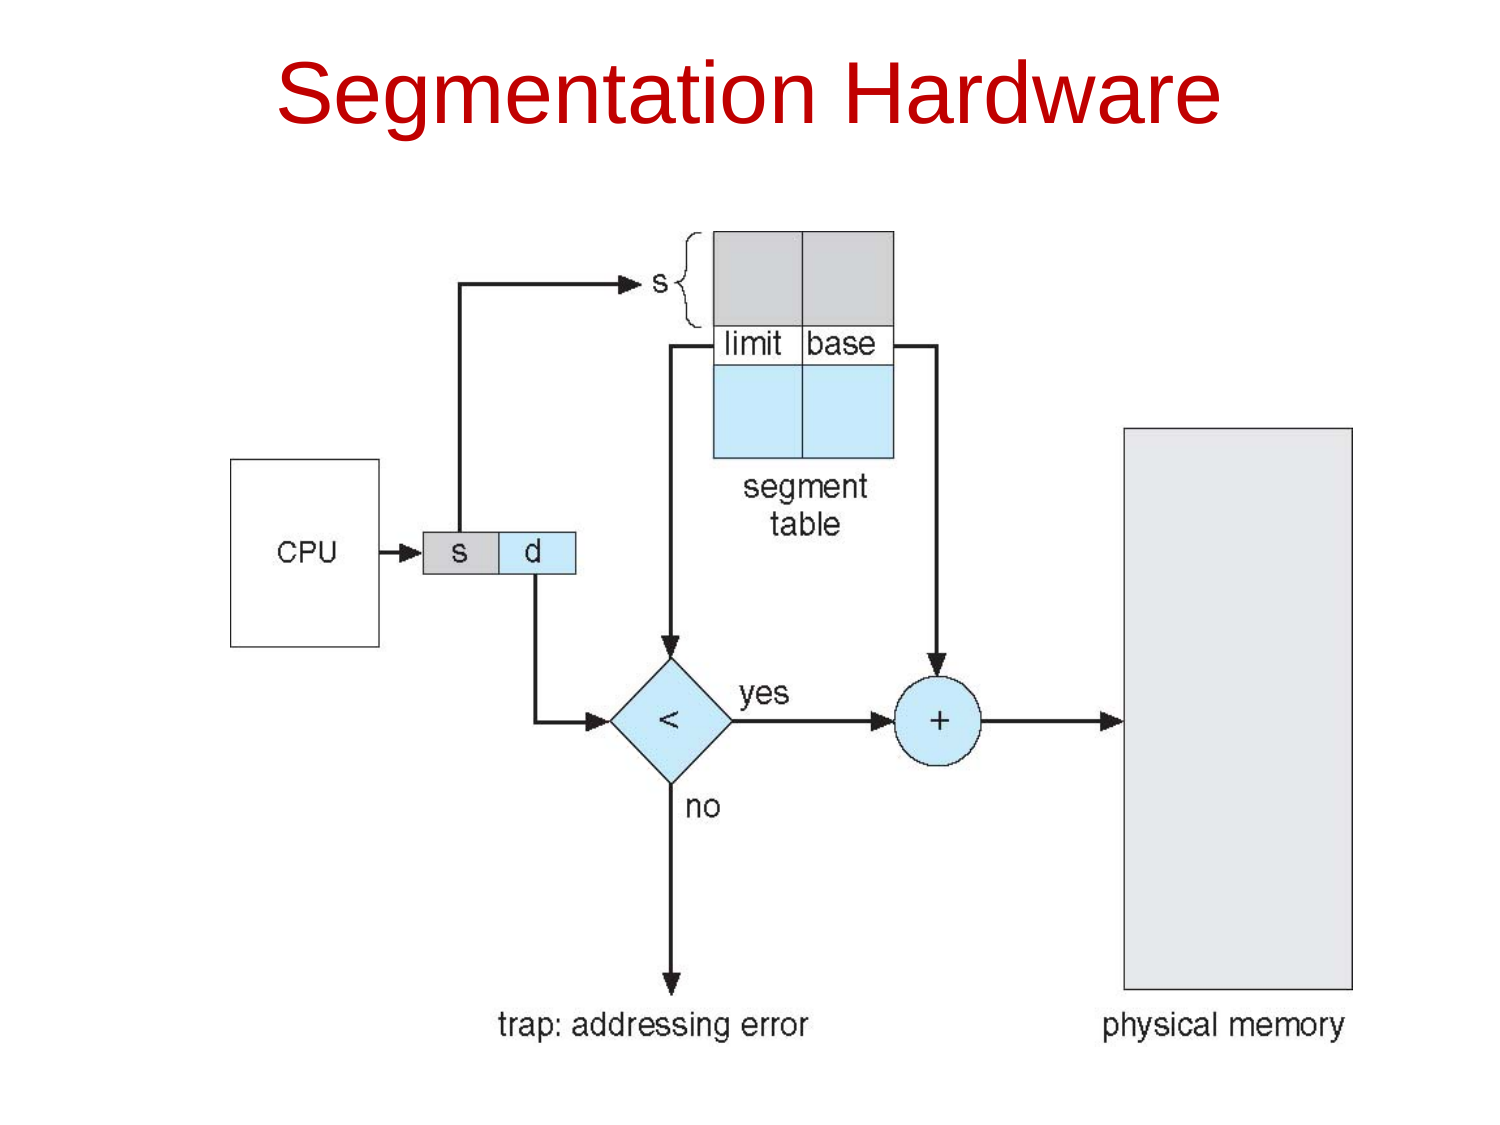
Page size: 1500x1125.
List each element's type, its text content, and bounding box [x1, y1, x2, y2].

title Segmentation Hardware [75, 27, 1425, 149]
picture [229, 231, 1353, 1047]
